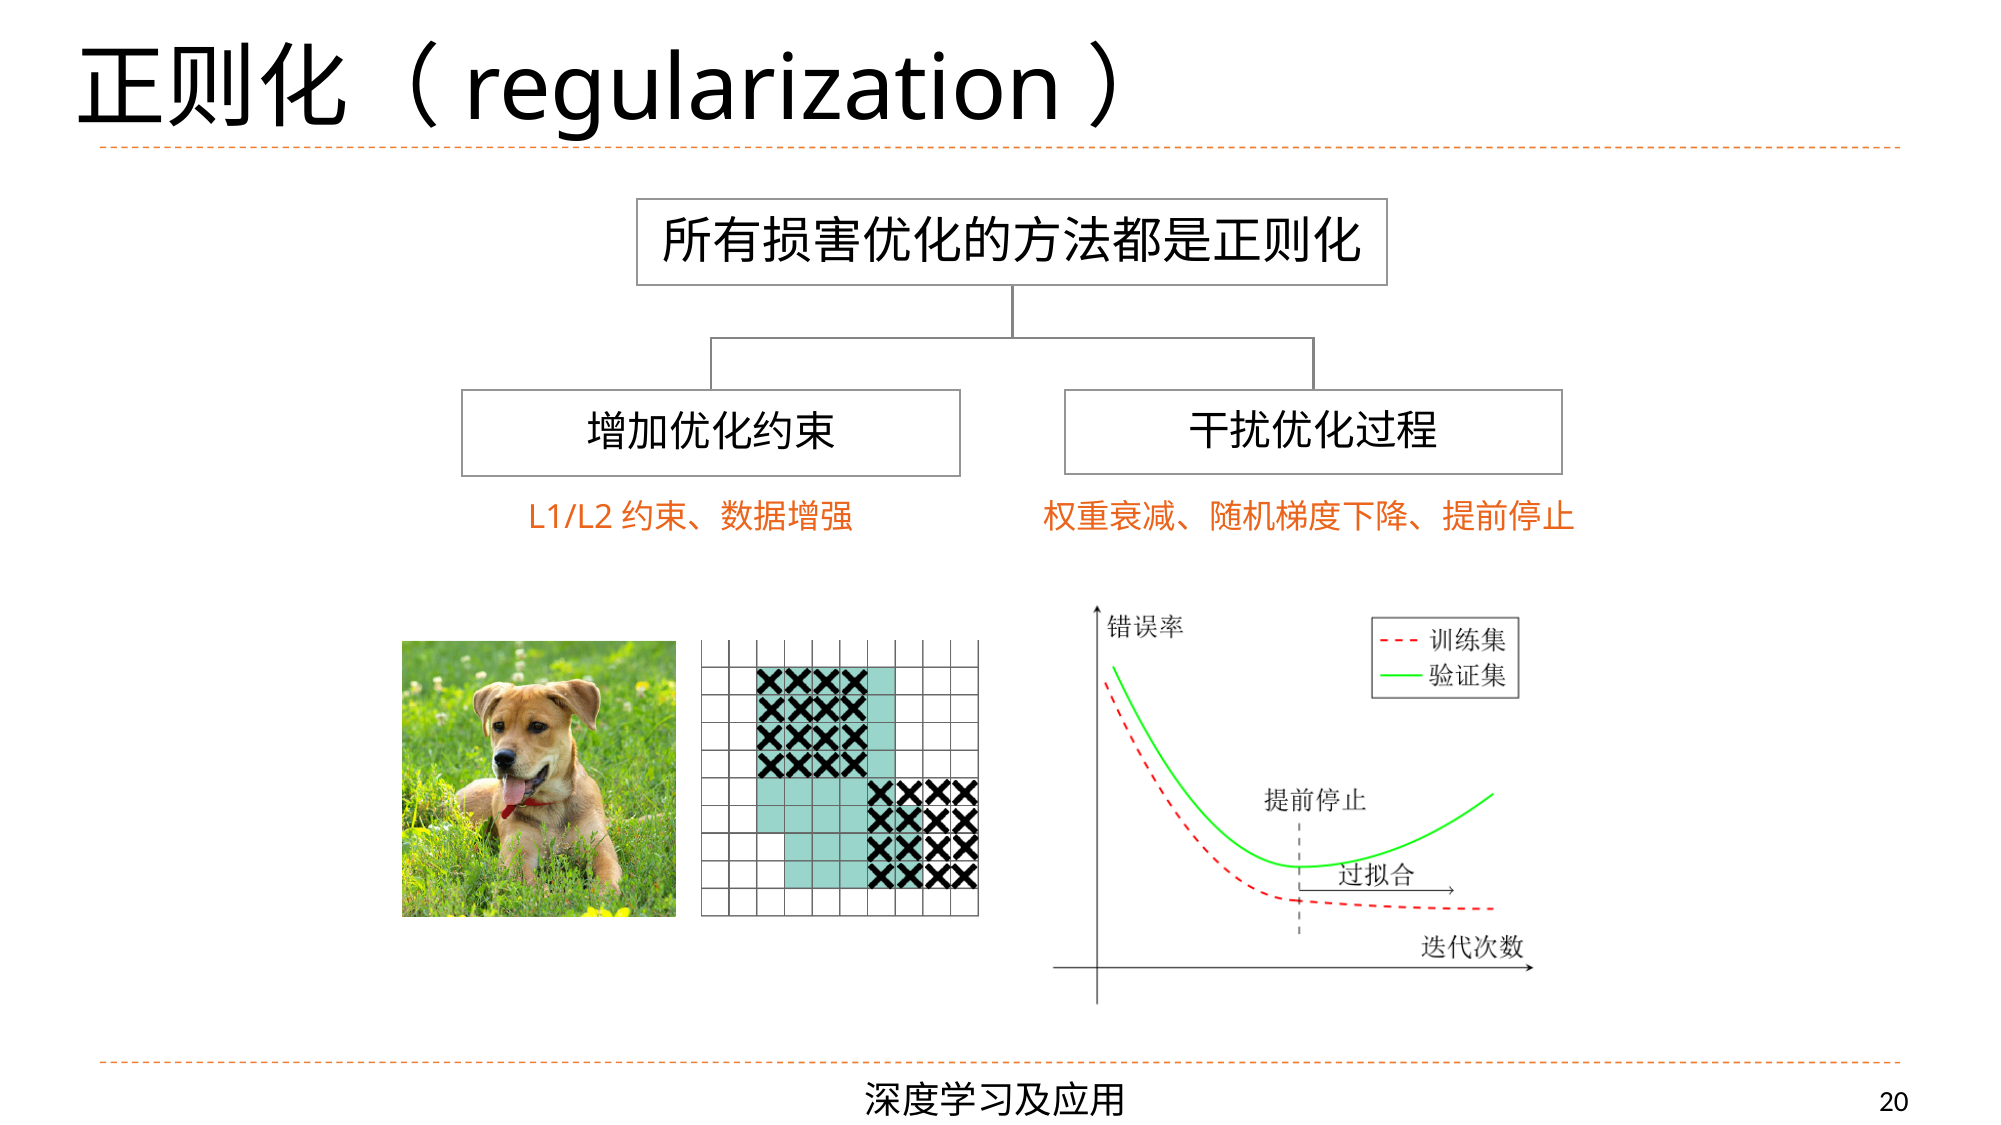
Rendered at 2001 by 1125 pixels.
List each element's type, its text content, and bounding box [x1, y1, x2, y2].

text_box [462, 174, 1563, 500]
text_box L1/L2约束、数据增强 [513, 500, 869, 543]
title 正则化（regularization） [59, 16, 1893, 163]
picture [1031, 586, 1587, 1016]
text_box 权重衰减、随机梯度下降、提前停止 [1028, 487, 1591, 582]
picture [701, 640, 980, 917]
picture [402, 640, 676, 917]
